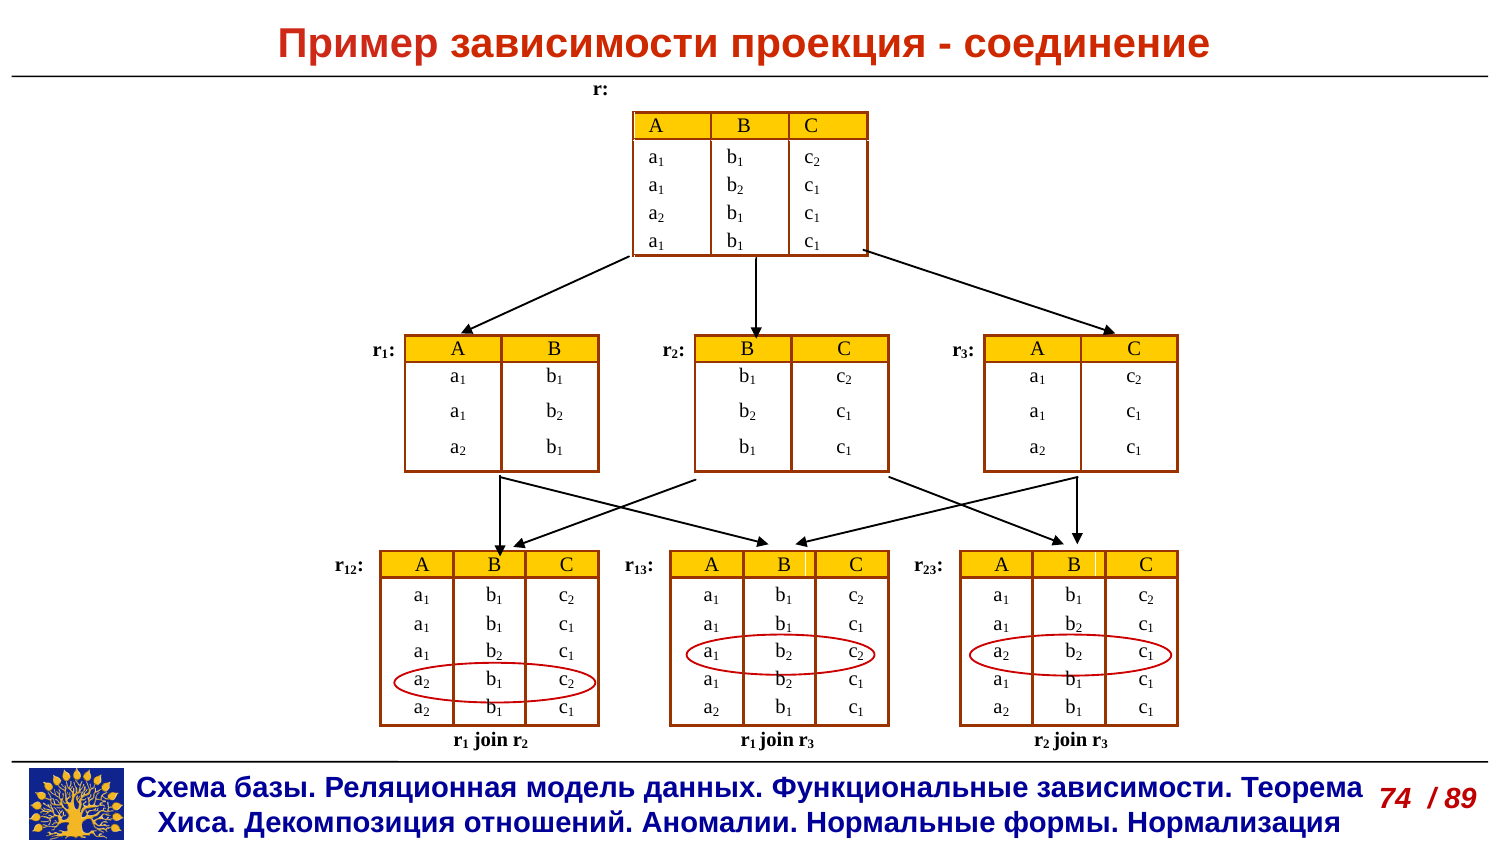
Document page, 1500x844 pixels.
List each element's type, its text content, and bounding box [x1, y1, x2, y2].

picture [29, 768, 124, 840]
picture [306, 75, 1194, 844]
text_box Пример зависимости проекция - соединение [0, 8, 1500, 76]
